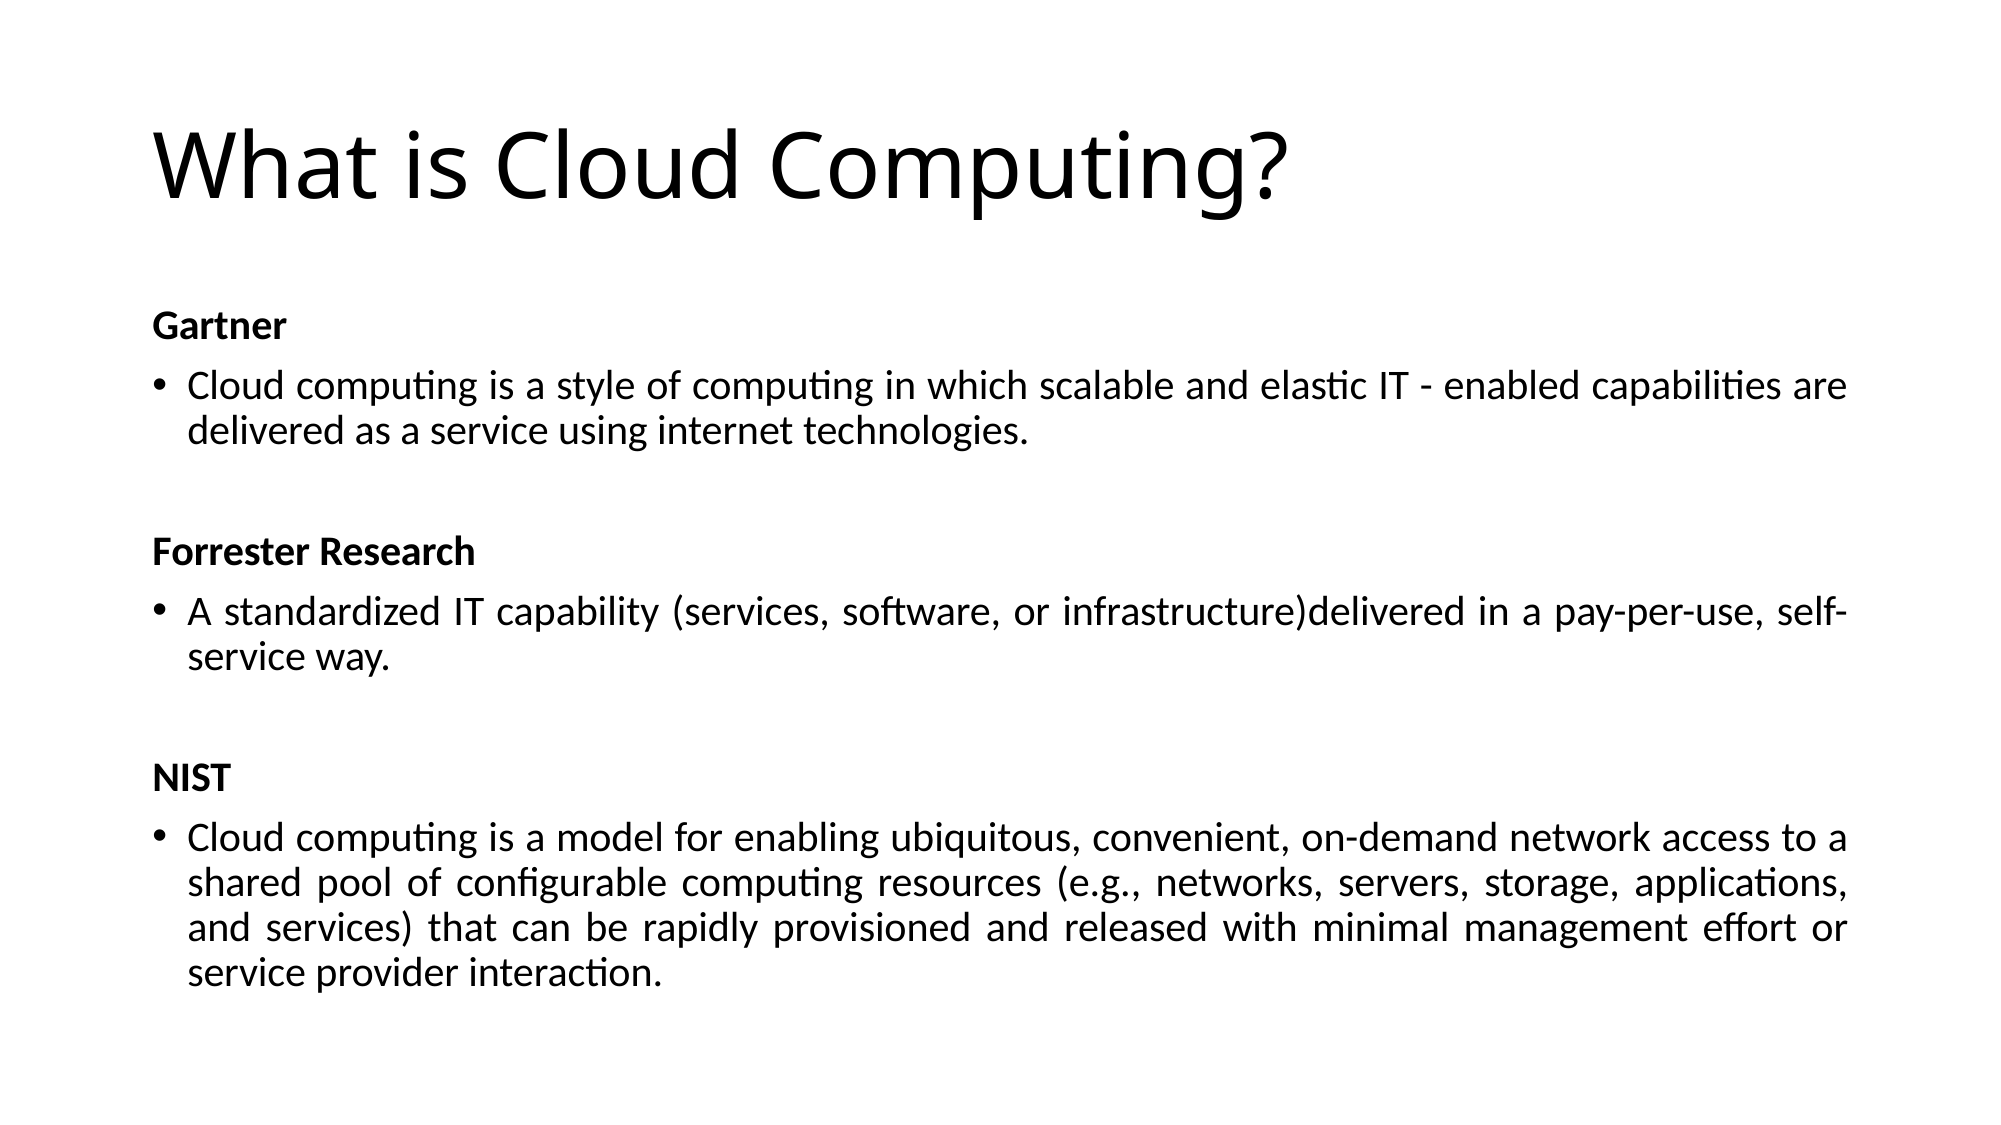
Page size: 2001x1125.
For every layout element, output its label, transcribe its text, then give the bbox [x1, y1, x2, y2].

title What is Cloud Computing? [137, 59, 1863, 278]
list Gartner Cloud computing is a style of computing in which scalable and elastic IT - enabled capabilities are delivered as a service using internet technologies. Forrester Research A standardized IT capability (services, software, or infrastructure)delivered in a pay-per-use, self-service way. NIST Cloud computing is a model for enabling ubiquitous, convenient, on-demand network access to a shared pool of configurable computing resources (e.g., networks, servers, storage, applications, and services) that can be rapidly provisioned and released with minimal management effort or service provider interaction. [137, 296, 1863, 1010]
